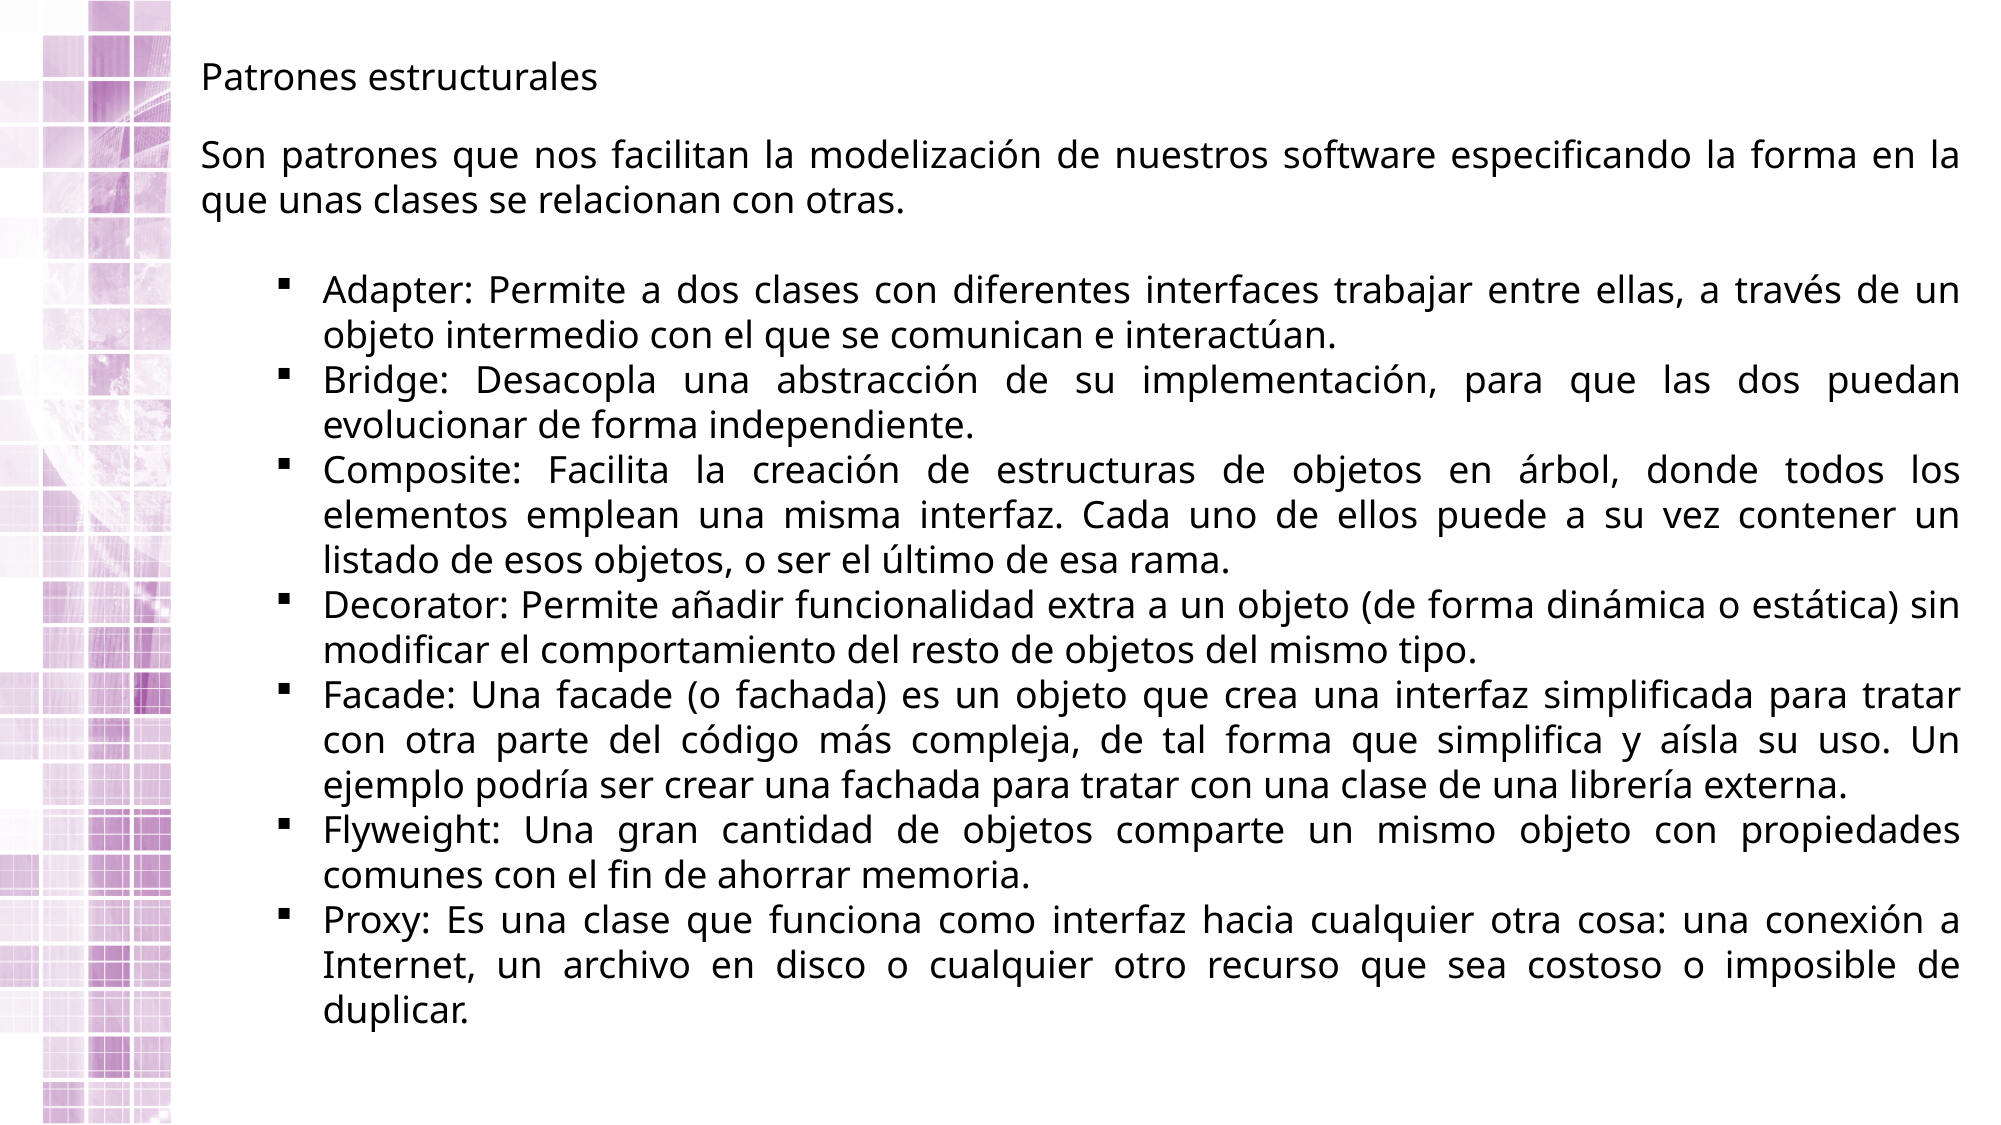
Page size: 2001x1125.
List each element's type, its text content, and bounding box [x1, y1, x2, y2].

text_box Patrones estructurales [185, 45, 1792, 106]
text_box Son patrones que nos facilitan la modelización de nuestros software especificando la forma en la que unas clases se relacionan con otras. Adapter: Permite a dos clases con diferentes interfaces trabajar entre ellas, a través de un objeto intermedio con el que se comunican e interactúan. Bridge: Desacopla una abstracción de su implementación, para que las dos puedan evolucionar de forma independiente. Composite: Facilita la creación de estructuras de objetos en árbol, donde todos los elementos emplean una misma interfaz. Cada uno de ellos puede a su vez contener un listado de esos objetos, o ser el último de esa rama. Decorator: Permite añadir funcionalidad extra a un objeto (de forma dinámica o estática) sin modificar el comportamiento del resto de objetos del mismo tipo. Facade: Una facade (o fachada) es un objeto que crea una interfaz simplificada para tratar con otra parte del código más compleja, de tal forma que simplifica y aísla su uso. Un ejemplo podría ser crear una fachada para tratar con una clase de una librería externa. Flyweight: Una gran cantidad de objetos comparte un mismo objeto con propiedades comunes con el fin de ahorrar memoria. Proxy: Es una clase que funciona como interfaz hacia cualquier otra cosa: una conexión a Internet, un archivo en disco o cualquier otro recurso que sea costoso o imposible de duplicar. [185, 123, 1978, 1039]
picture [0, 2, 171, 1124]
